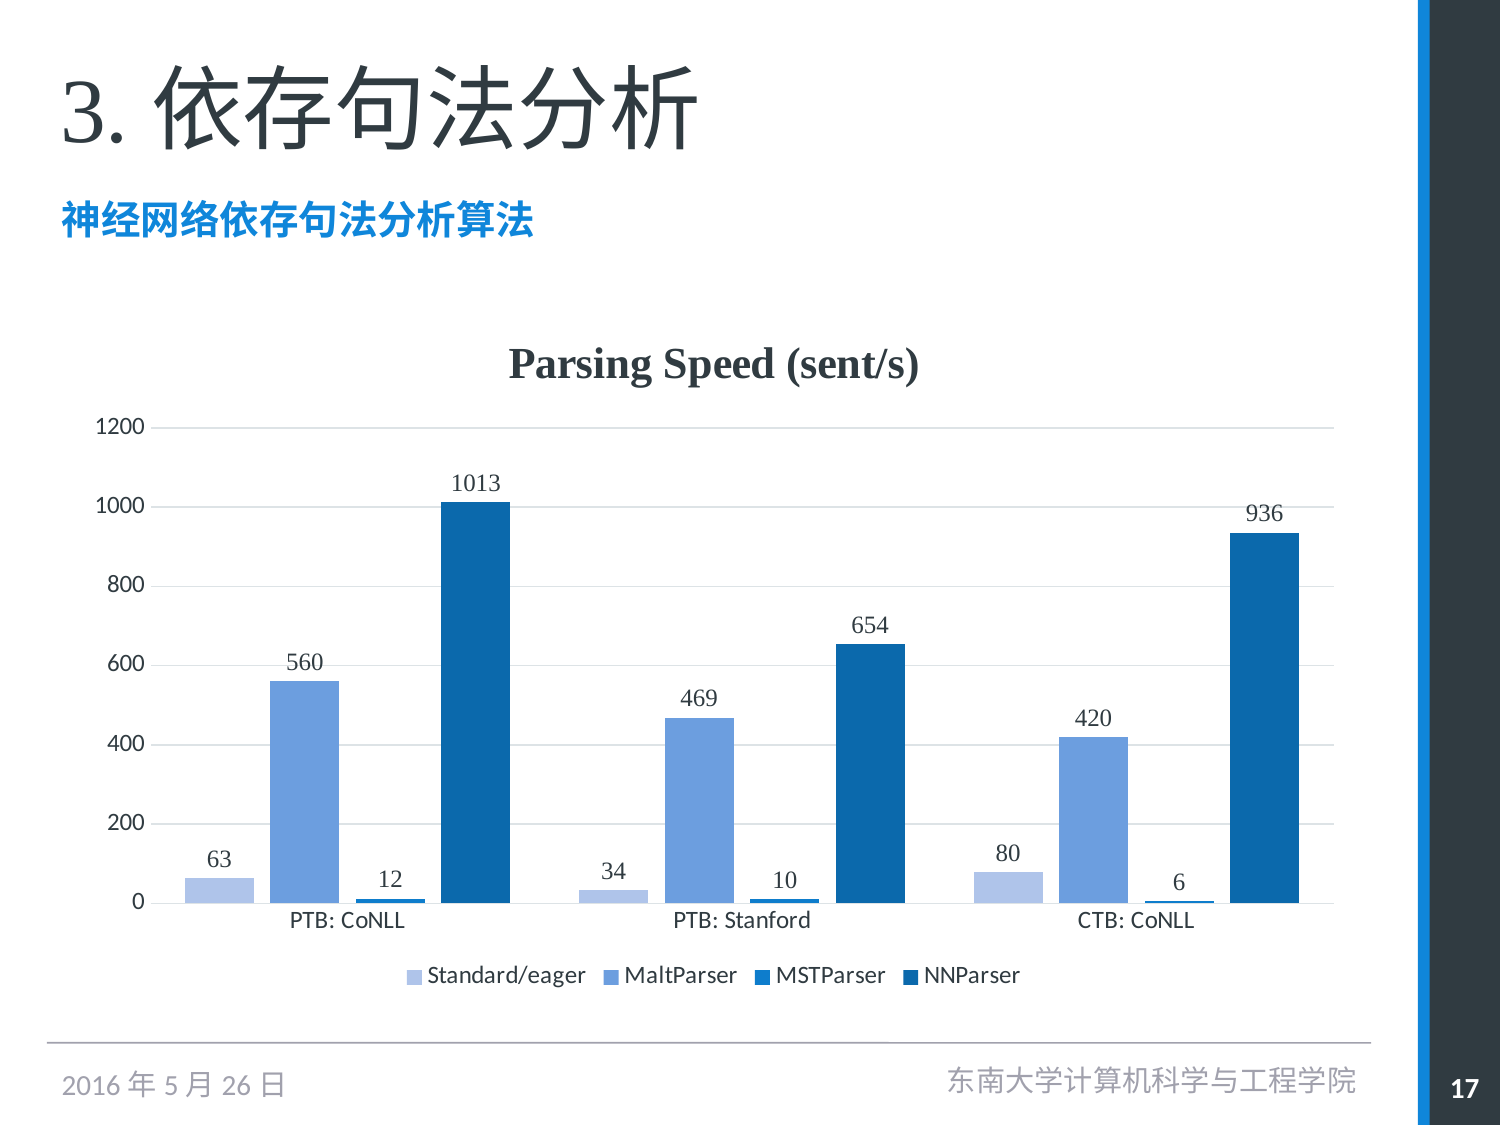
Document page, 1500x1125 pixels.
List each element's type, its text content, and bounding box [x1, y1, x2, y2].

list 神经网络依存句法分析算法 [46, 187, 1383, 247]
slide_number 17 [1429, 1066, 1500, 1107]
footer 东南大学计算机科学与工程学院 [481, 1053, 1372, 1114]
chart [68, 304, 1360, 997]
title 3.依存句法分析 [45, 24, 1383, 188]
